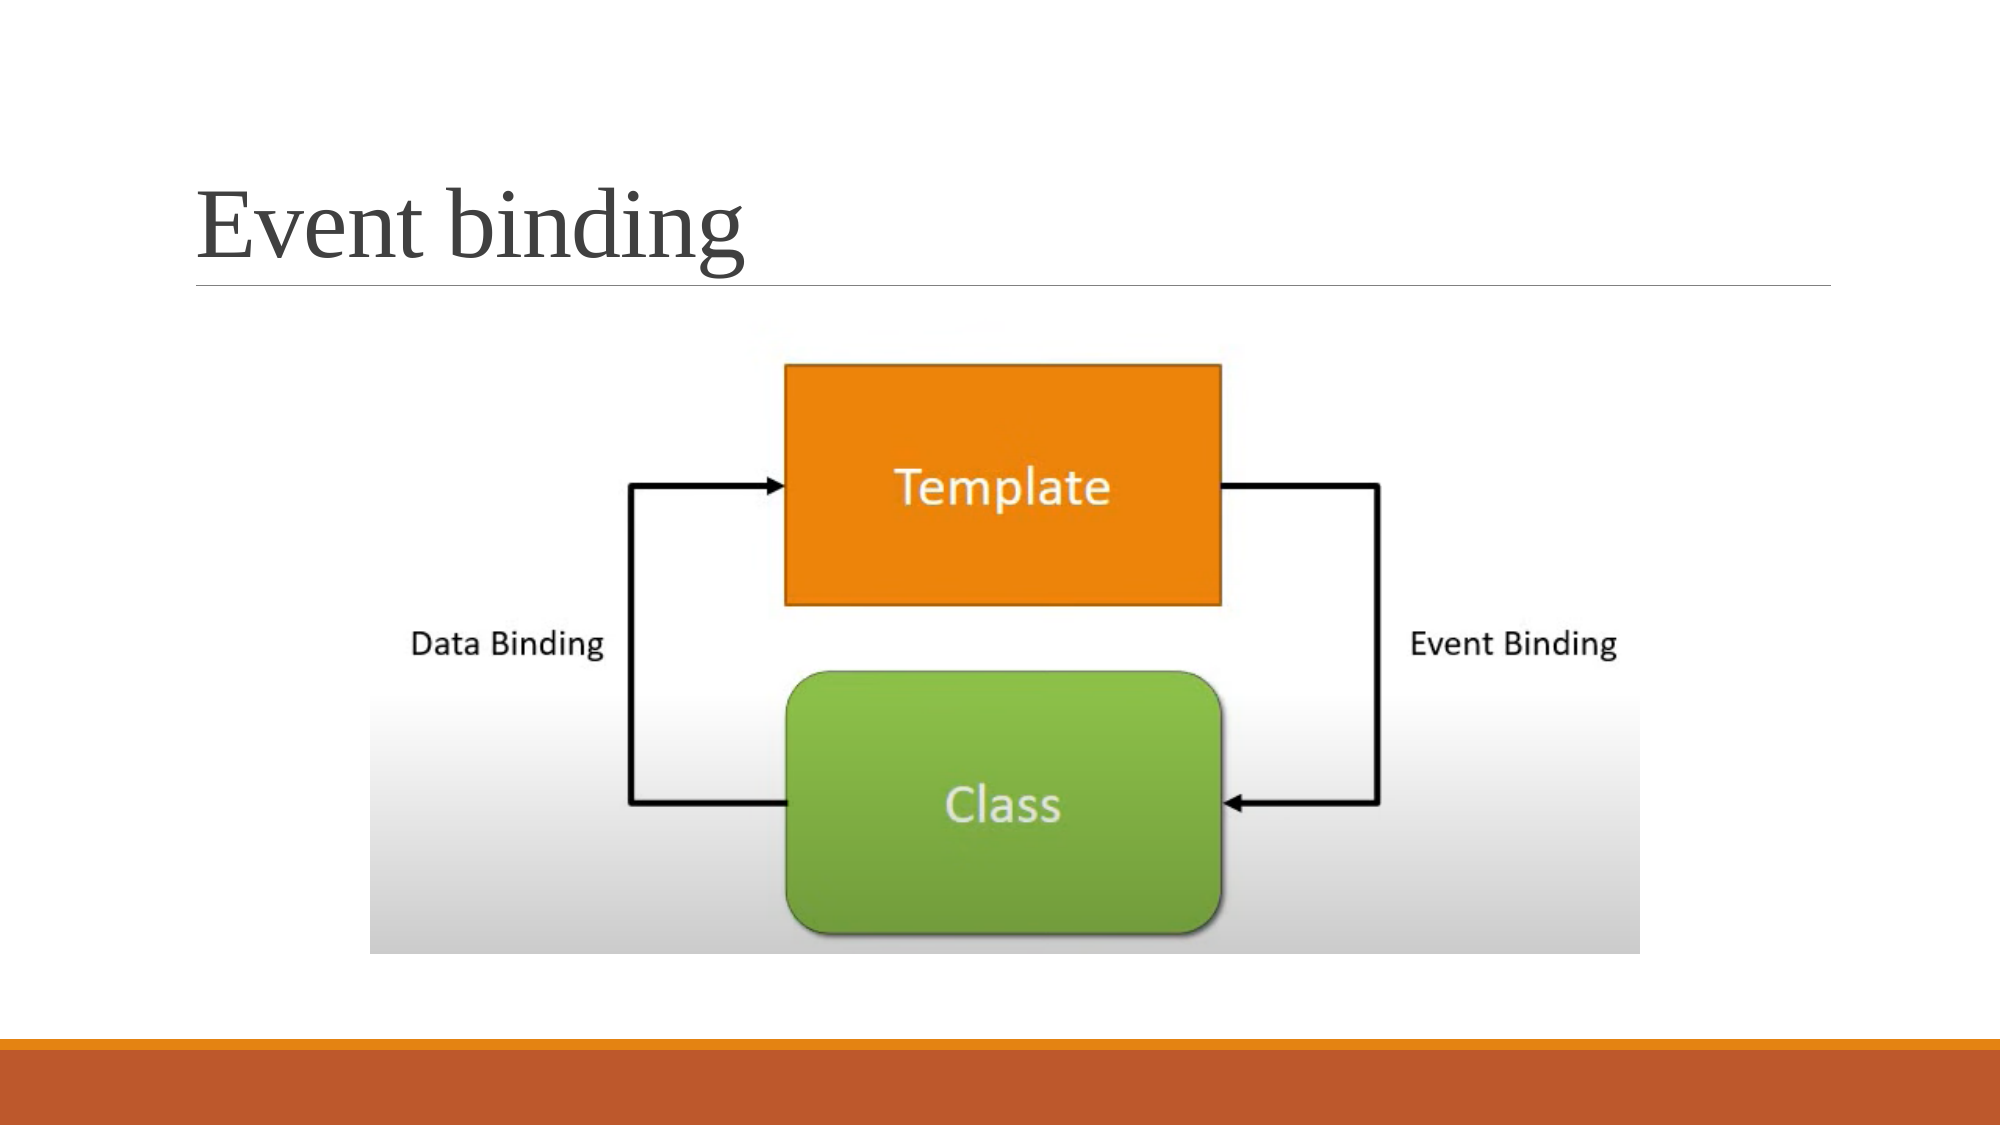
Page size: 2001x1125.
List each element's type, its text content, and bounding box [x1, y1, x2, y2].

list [369, 311, 1640, 955]
title Event binding [180, 47, 1830, 285]
